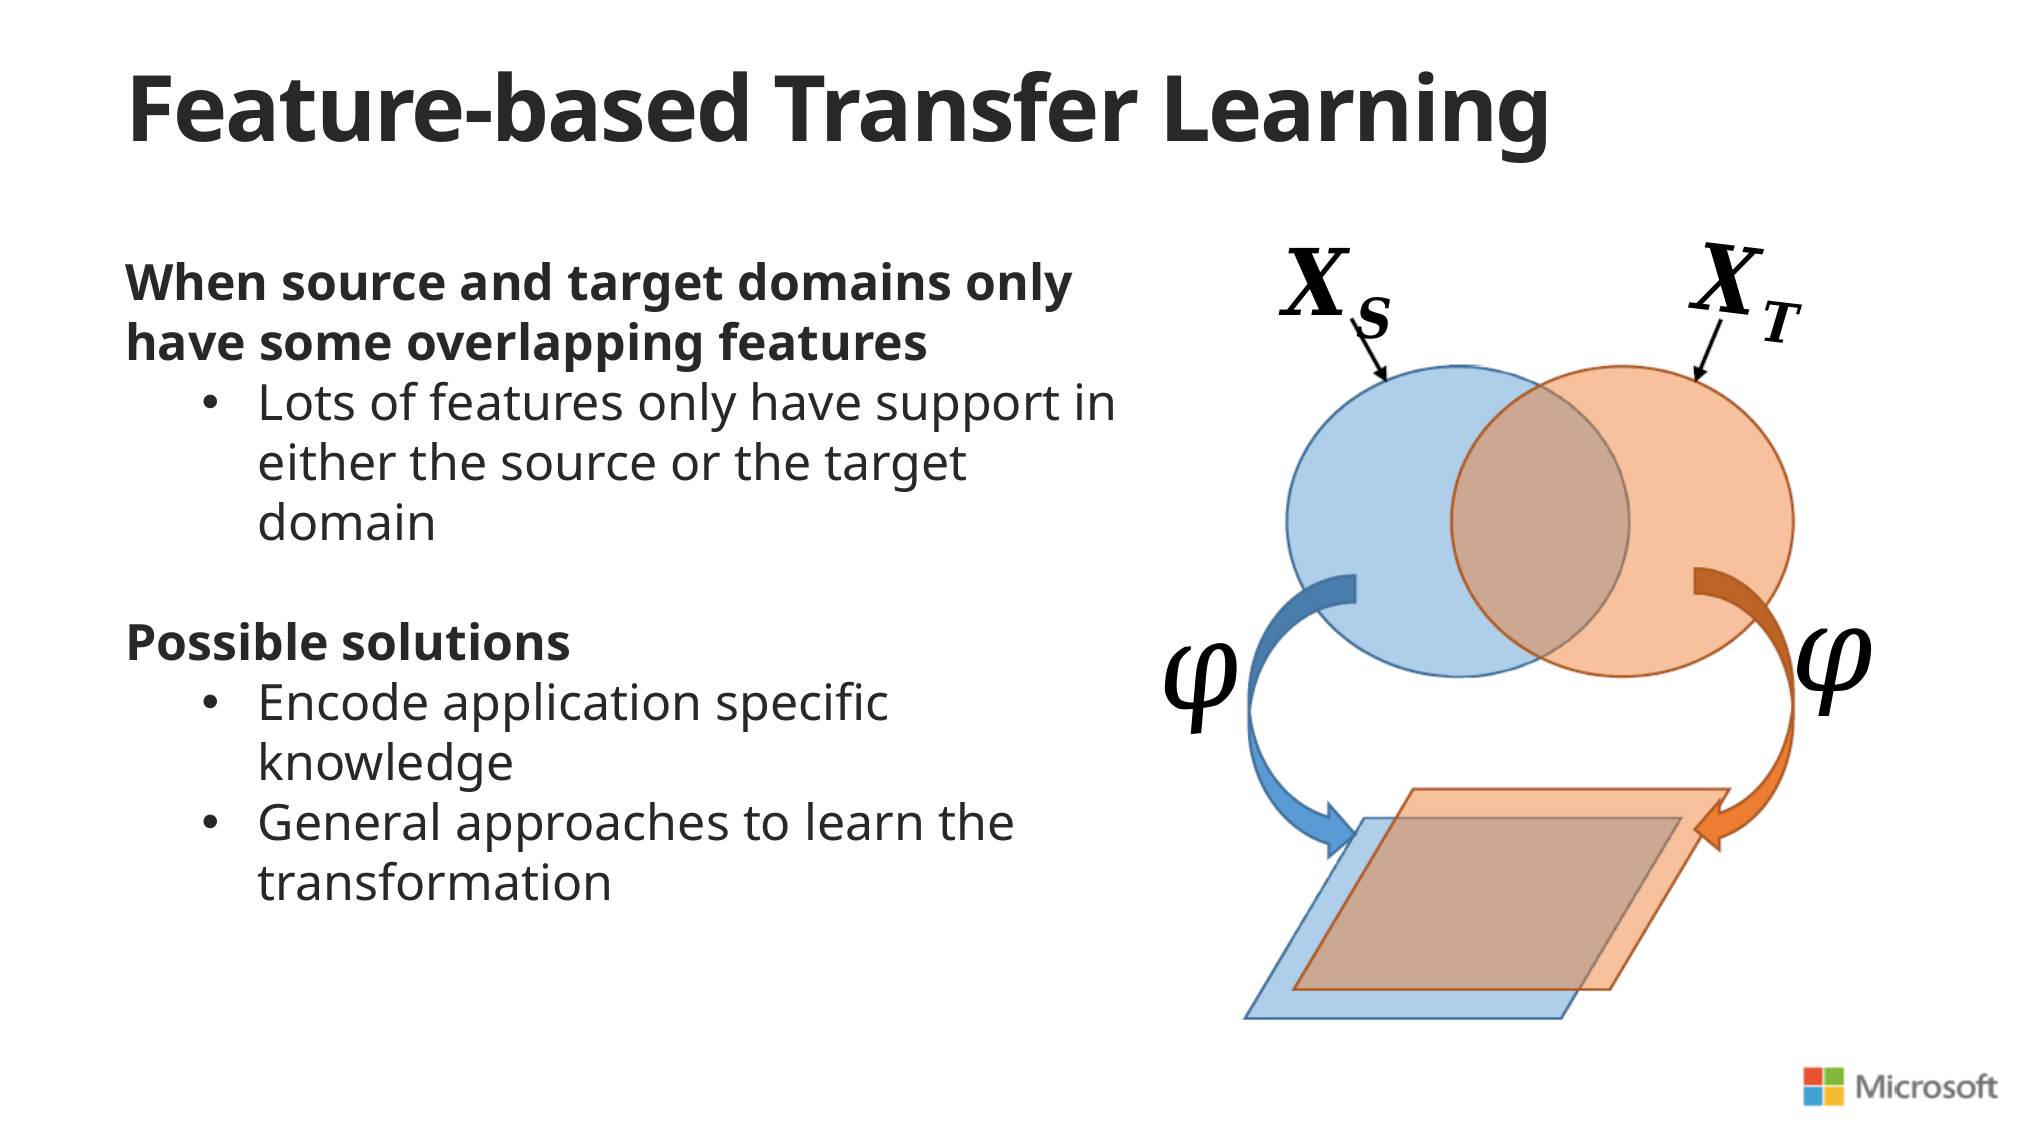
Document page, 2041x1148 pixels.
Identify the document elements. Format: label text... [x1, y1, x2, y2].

picture [1231, 316, 2014, 1120]
text_box Feature-based Transfer Learning [110, 54, 2041, 206]
text_box [63, 25, 2014, 176]
